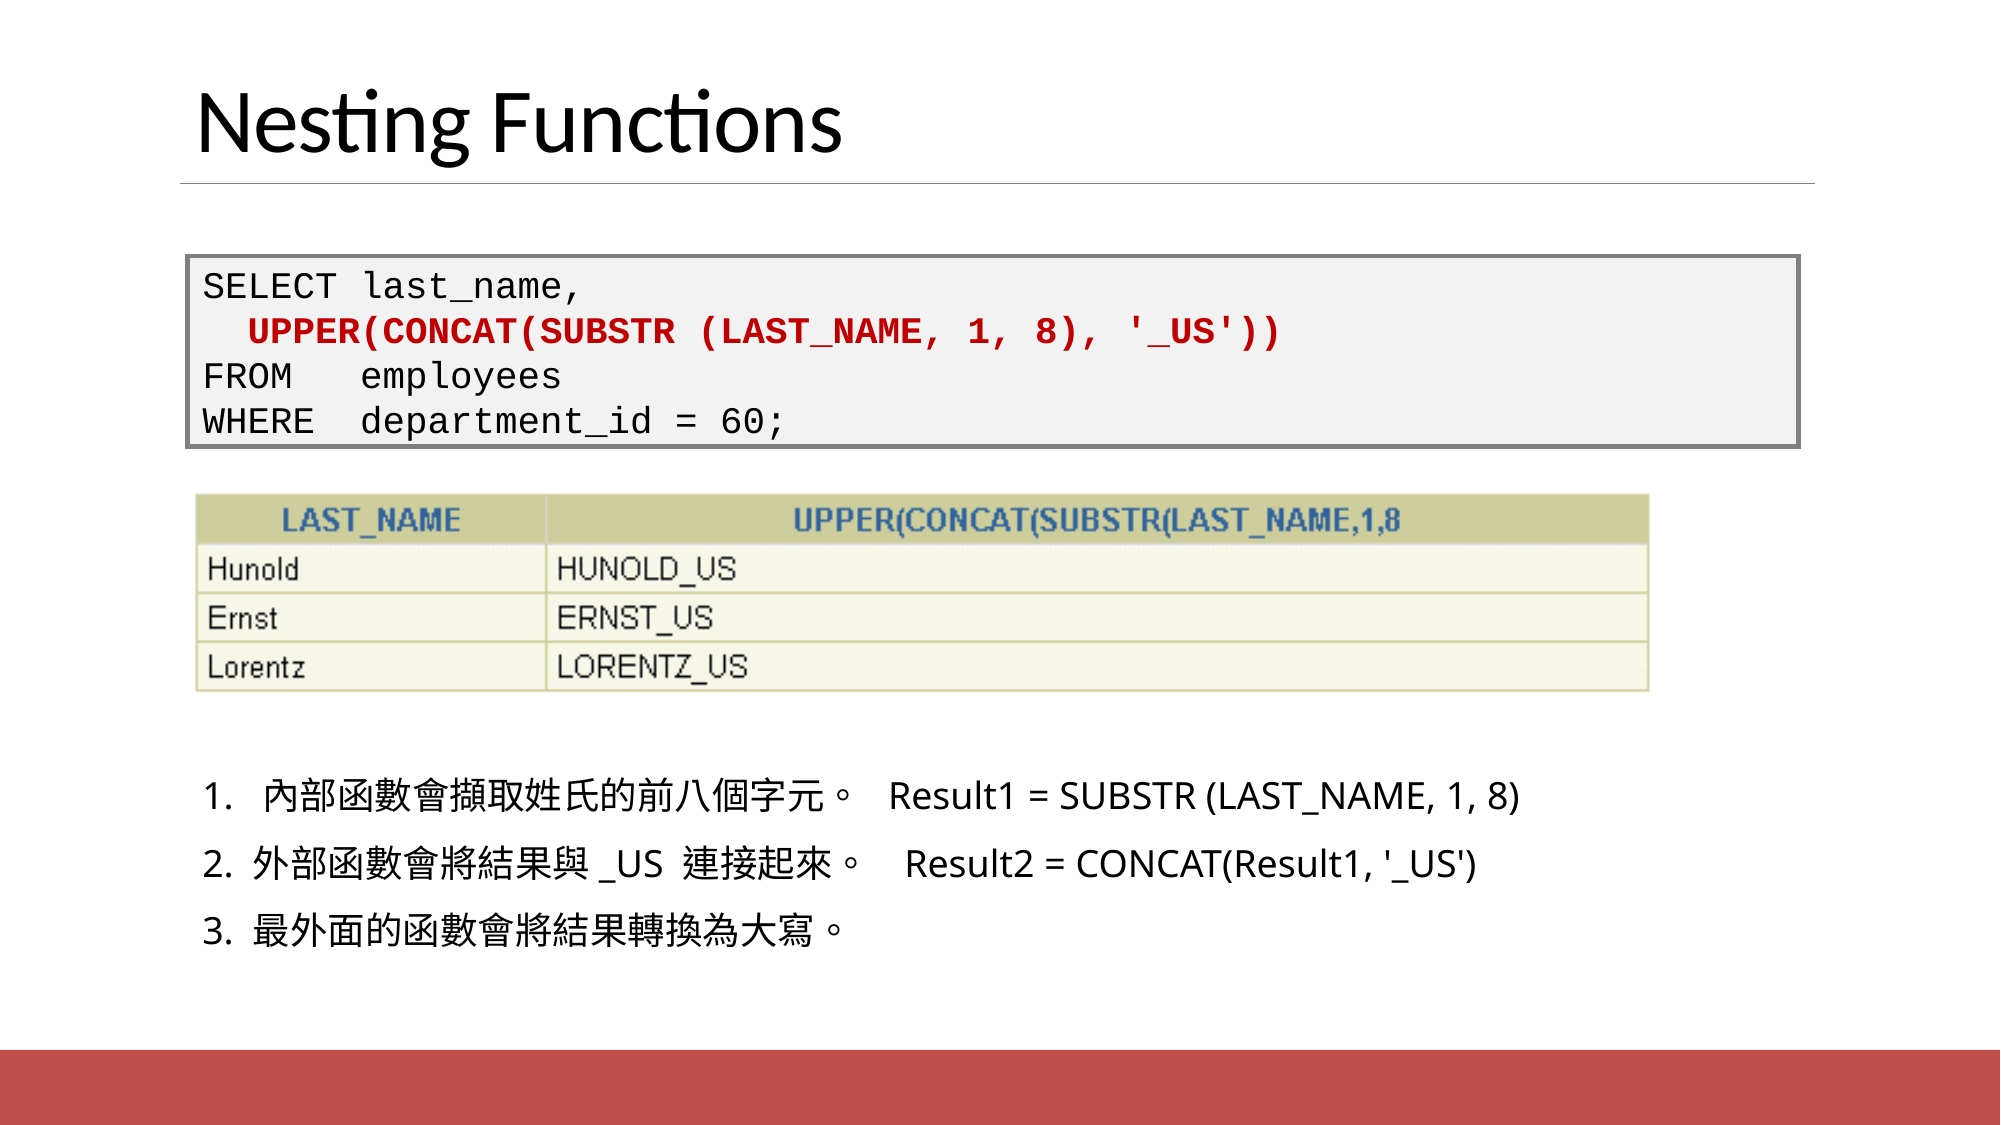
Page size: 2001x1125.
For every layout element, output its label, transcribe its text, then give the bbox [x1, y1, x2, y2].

picture [186, 490, 1657, 704]
text_box SELECT last_name, UPPER(CONCAT(SUBSTR (LAST_NAME, 1, 8), '_US')) FROM employees WHERE department_id = 60; [187, 256, 1799, 447]
text_box 1. 內部函數會擷取姓氏的前八個字元。 Result1 = SUBSTR (LAST_NAME, 1, 8) 2. 外部函數會將結果與_US 連接起來。 Result2 = CONCAT(Result1, '_US') 3. 最外面的函數會將結果轉換為大寫。 [187, 742, 1799, 960]
title Nesting Functions [180, 47, 1830, 179]
